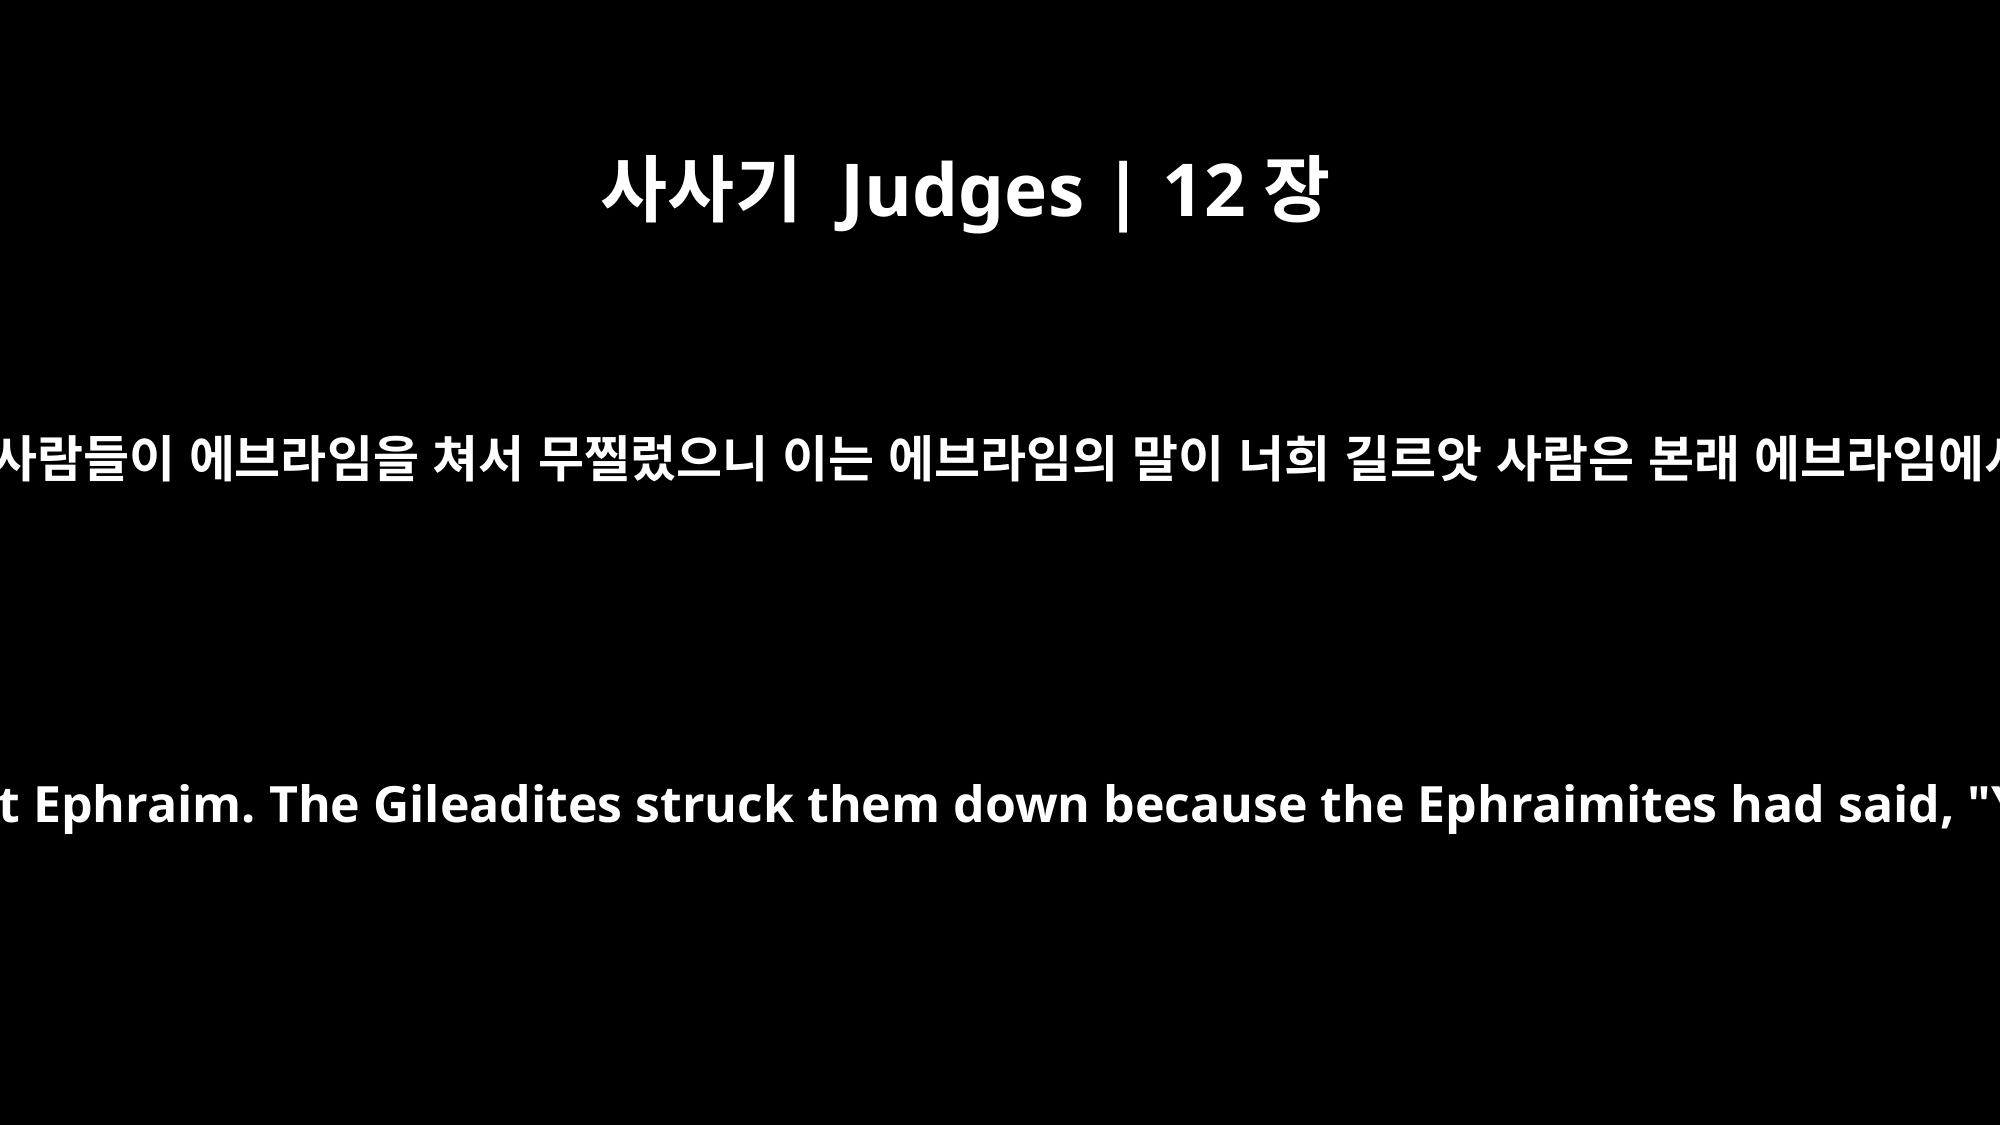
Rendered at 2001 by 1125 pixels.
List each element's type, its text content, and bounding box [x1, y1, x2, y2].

text_box 4 입다가 길르앗 사람을 다 모으고 에브라임과 싸웠으며 길르앗 사람들이 에브라임을 쳐서 무찔렀으니 이는 에브라임의 말이 너희 길르앗 사람은 본래 에브라임에서 도망한 자로서 에브라임과 므낫세 중에 있다 하였음이라 [0, 359, 2000, 495]
text_box 사사기 Judges | 12장 [585, 136, 1347, 239]
text_box Jephthah then called together the men of Gilead and fought against Ephraim. The Gileadites struck them down because the Ephraimites had said, "You Gileadites are renegades from Ephraim and Manasseh." [0, 764, 2000, 840]
